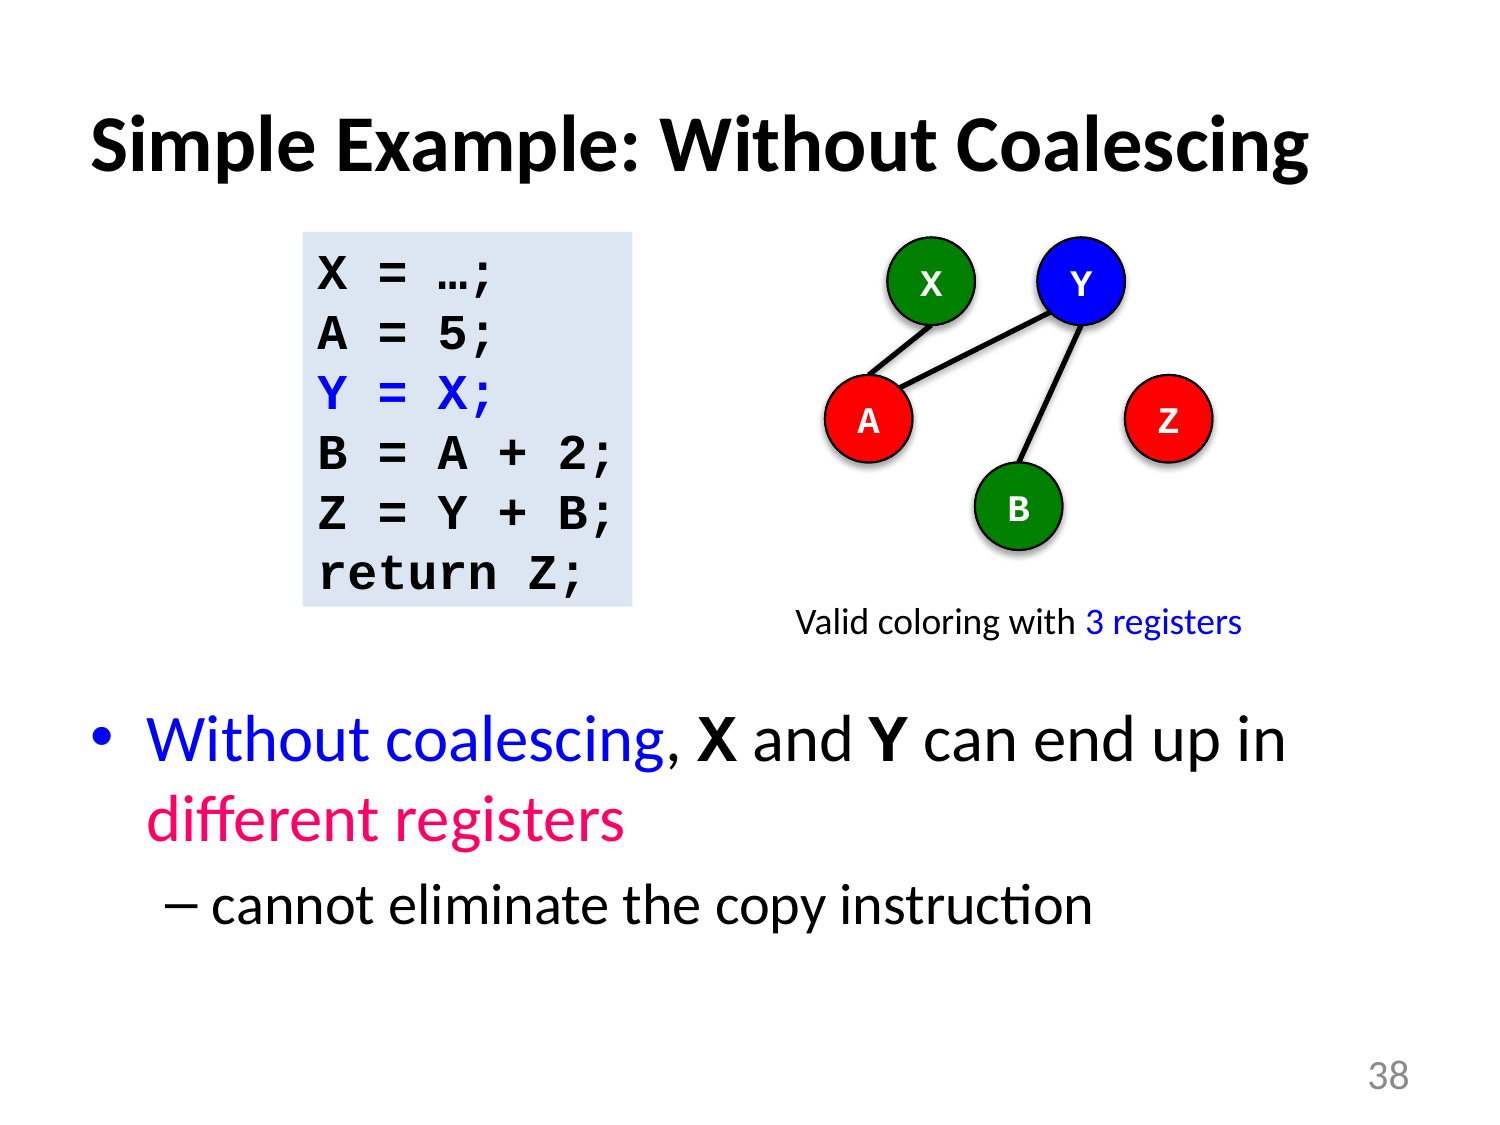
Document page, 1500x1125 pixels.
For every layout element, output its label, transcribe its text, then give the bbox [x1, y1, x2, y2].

text_box X = …; A = 5; Y = X; B = A + 2; Z = Y + B; return Z; [302, 231, 633, 607]
list Without coalescing, X and Y can end up in different registers cannot eliminate the copy instruction [75, 687, 1425, 1000]
title Simple Example: Without Coalescing [75, 45, 1425, 233]
slide_number 38 [1074, 1042, 1425, 1103]
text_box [824, 237, 1213, 551]
text_box Valid coloring with 3 registers [780, 589, 1258, 650]
